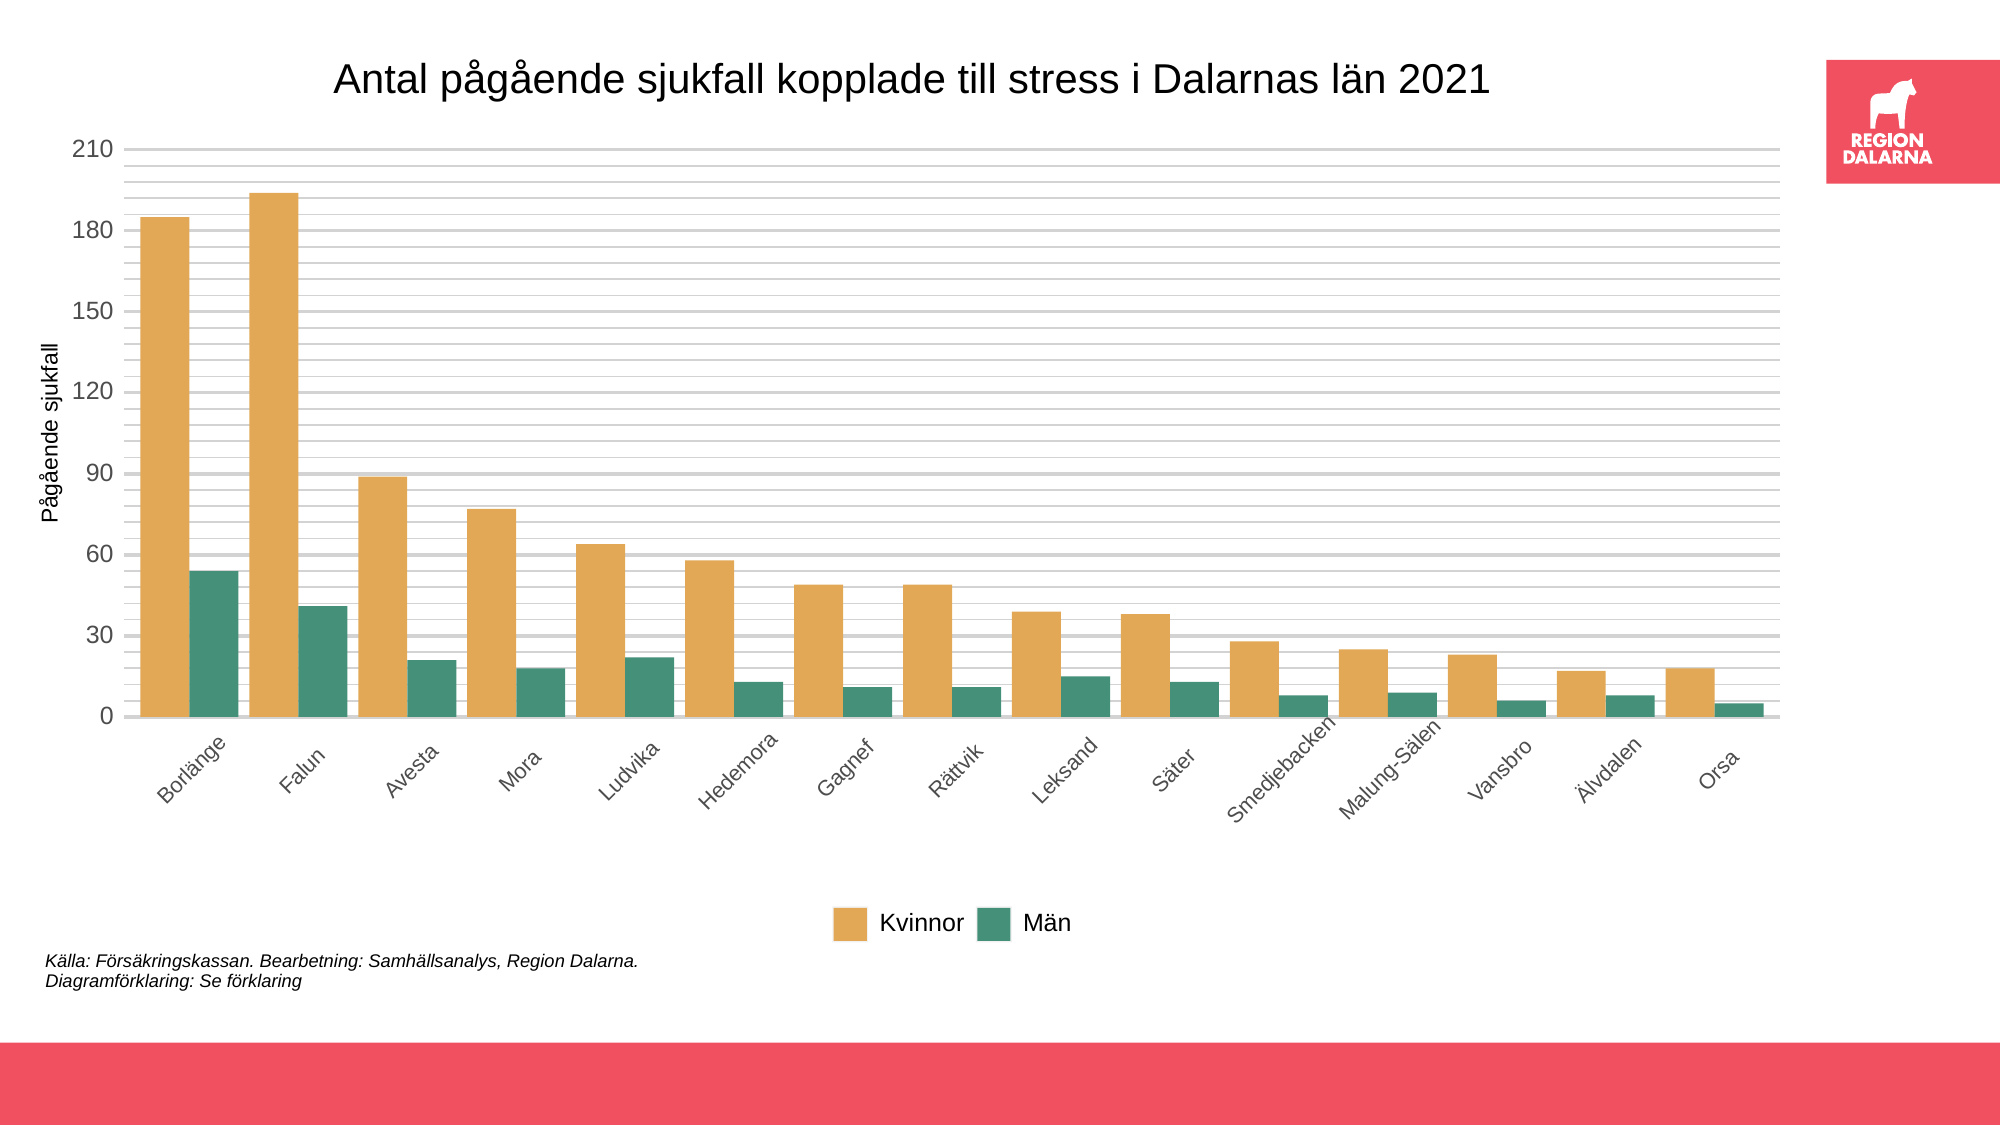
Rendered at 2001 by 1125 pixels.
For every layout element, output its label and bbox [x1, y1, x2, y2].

text_box [33, 59, 1792, 1002]
